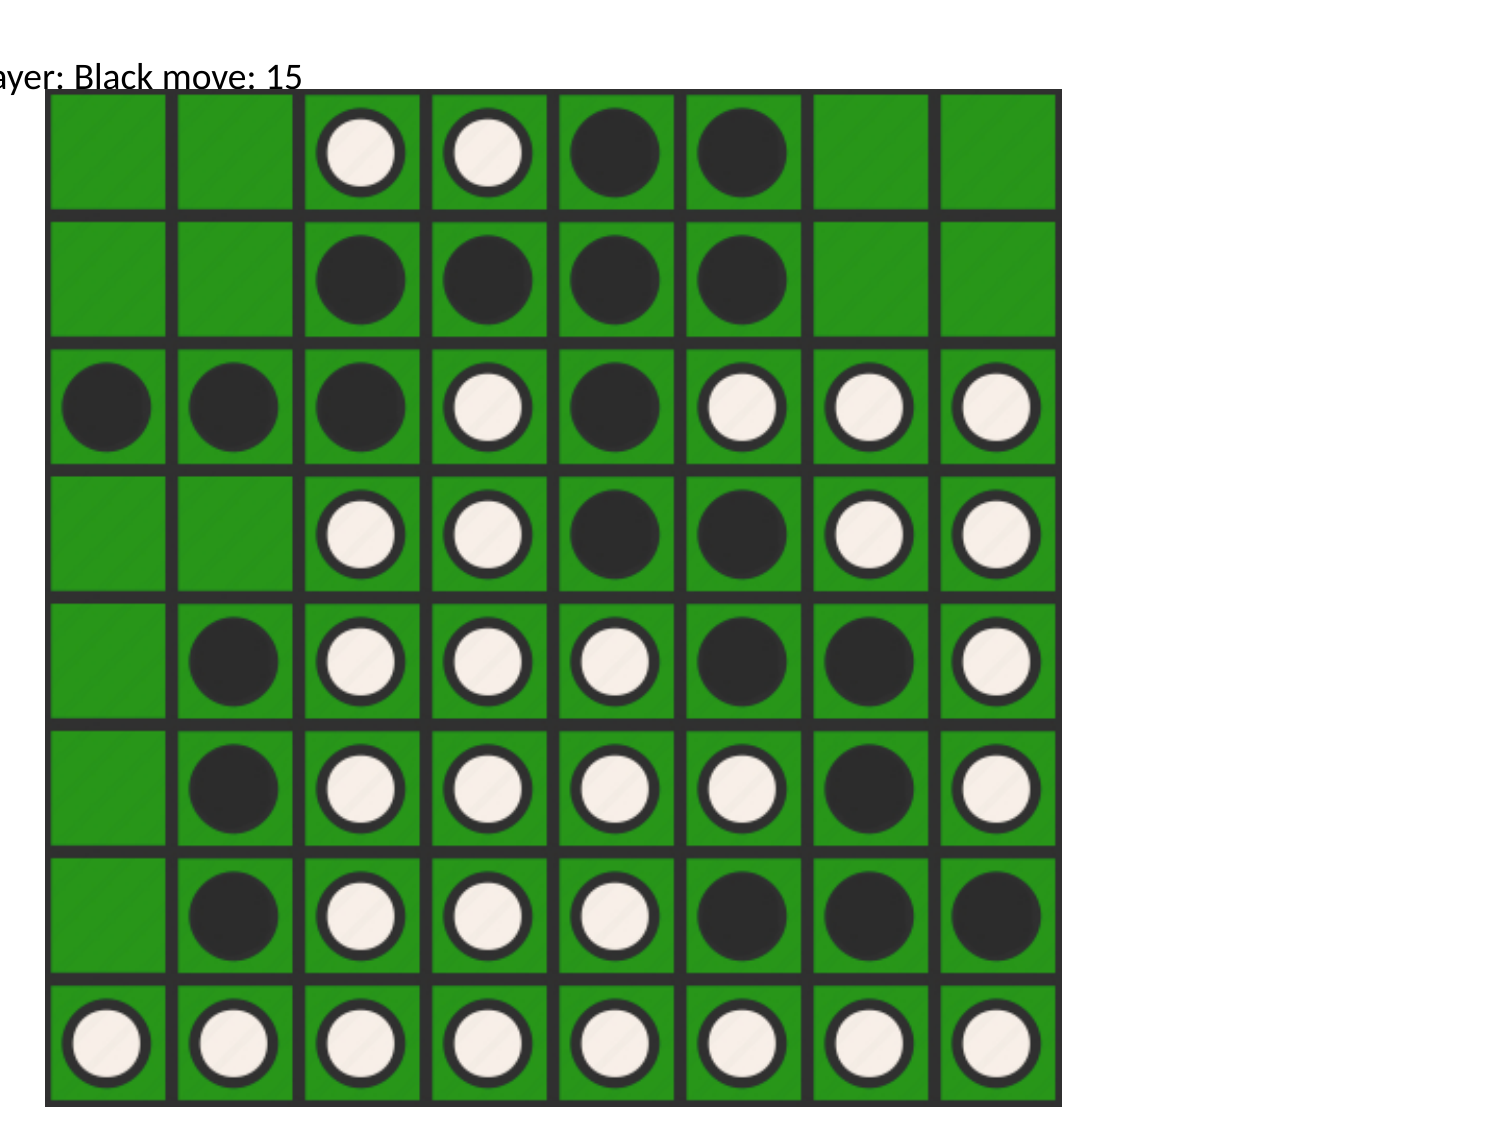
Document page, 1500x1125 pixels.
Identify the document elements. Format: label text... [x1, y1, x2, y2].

text_box turn: 47 player: Black move: 15 [0, 44, 319, 105]
picture [44, 89, 1062, 1107]
